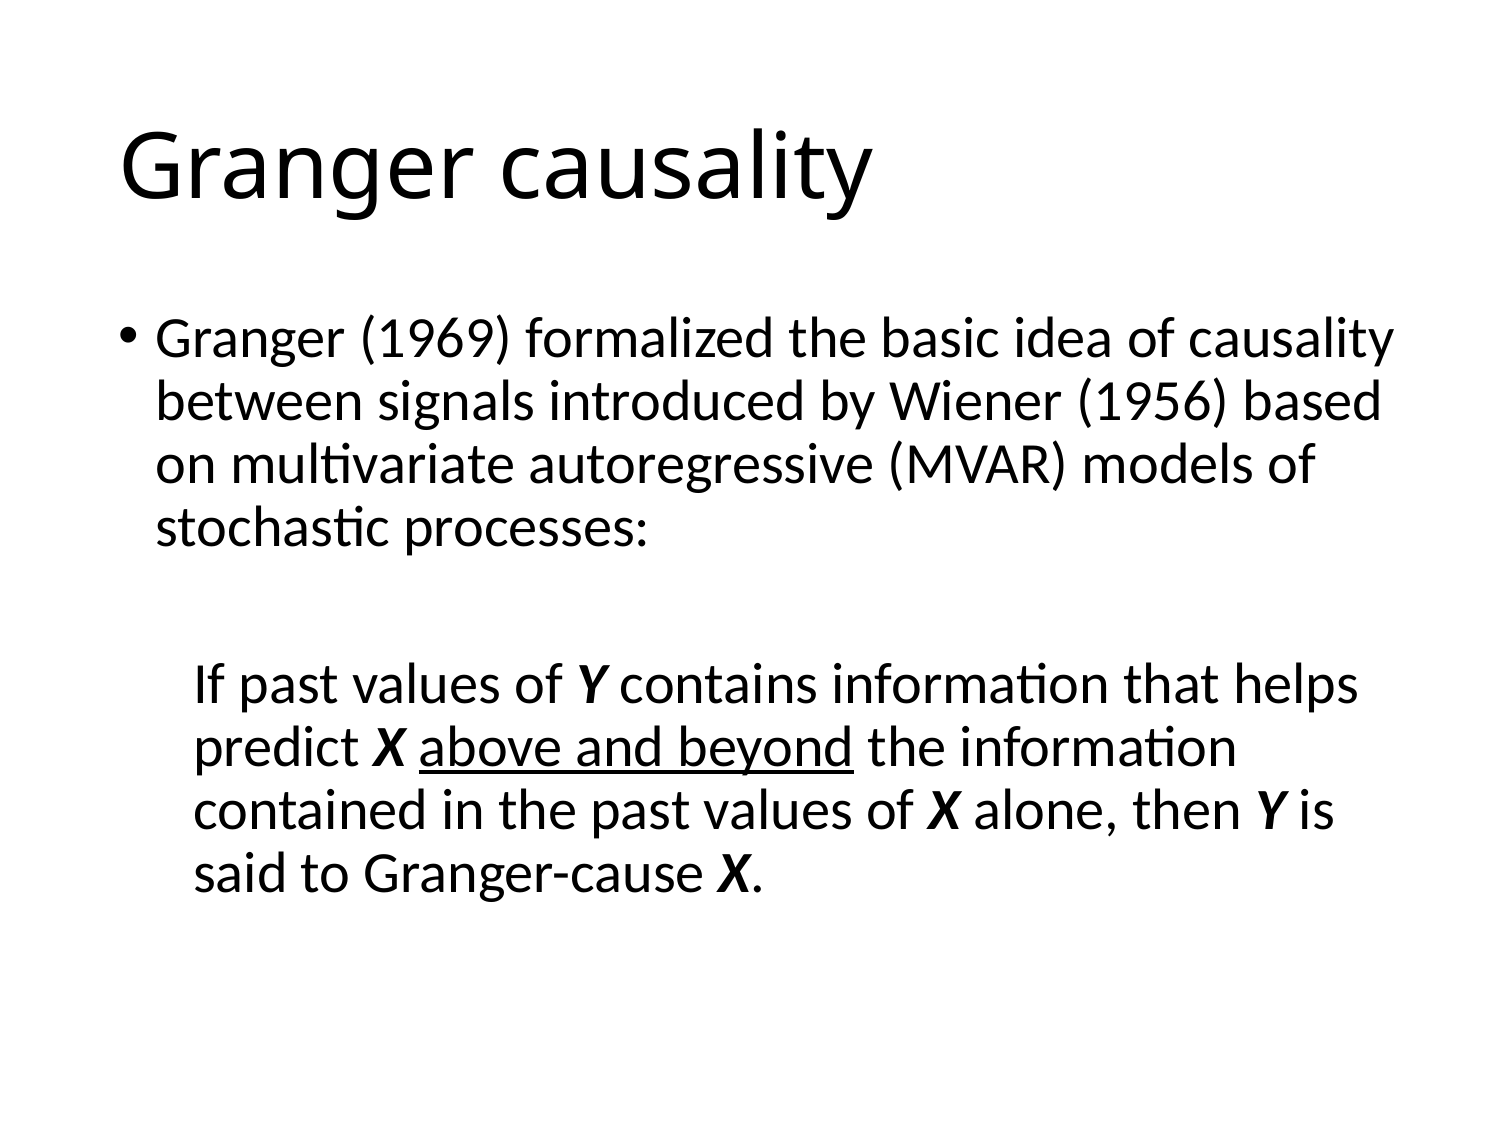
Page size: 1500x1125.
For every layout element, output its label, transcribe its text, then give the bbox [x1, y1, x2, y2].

list Granger (1969) formalized the basic idea of causality between signals introduced by Wiener (1956) based on multivariate autoregressive (MVAR) models of stochastic processes: If past values of Y contains information that helps predict X above and beyond the information contained in the past values of X alone, then Y is said to Granger-cause X. [103, 299, 1439, 1014]
title Granger causality [103, 59, 1397, 278]
